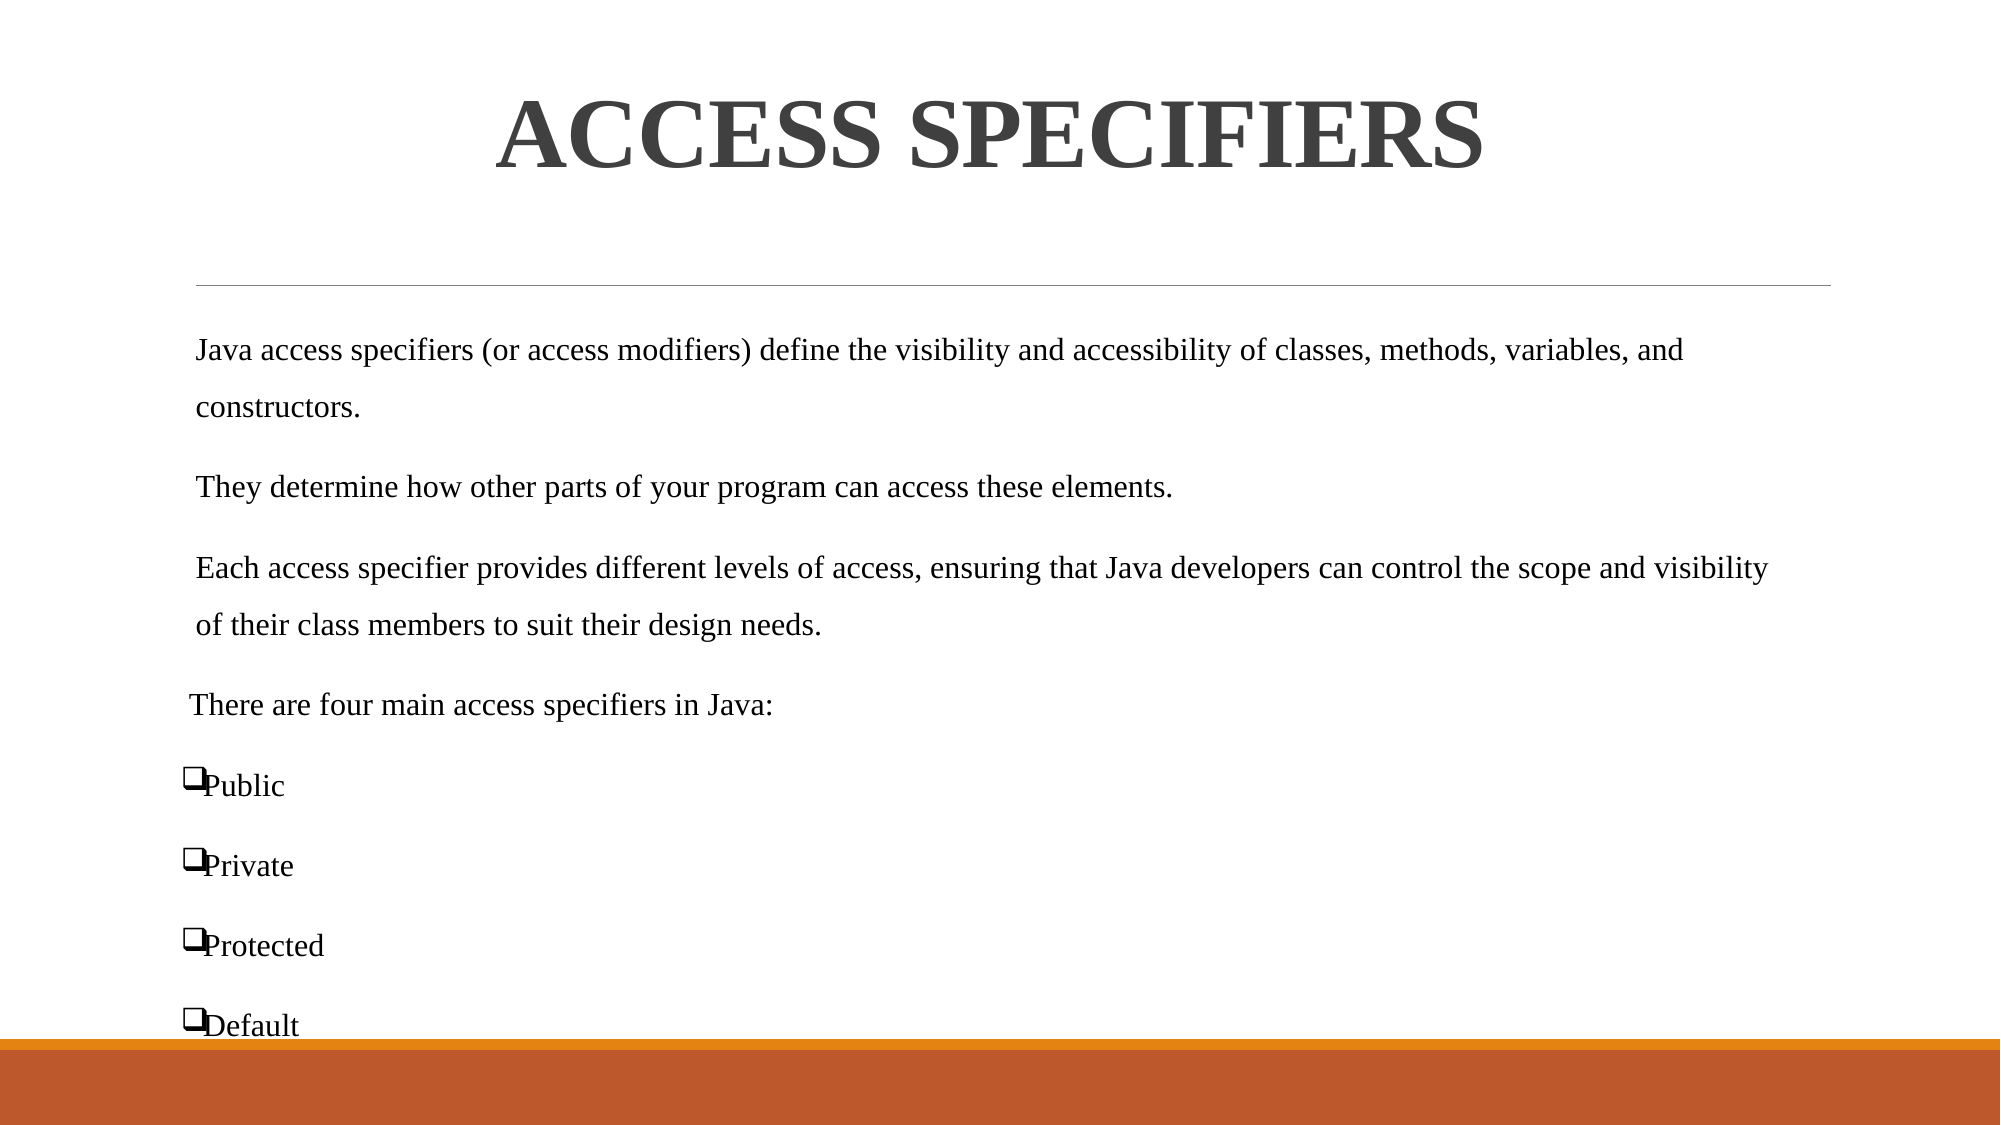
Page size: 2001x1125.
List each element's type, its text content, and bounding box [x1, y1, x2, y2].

title ACCESS SPECIFIERS [196, 0, 1787, 196]
list Java access specifiers (or access modifiers) define the visibility and accessibility of classes, methods, variables, and constructors. They determine how other parts of your program can access these elements. Each access specifier provides different levels of access, ensuring that Java developers can control the scope and visibility of their class members to suit their design needs. There are four main access specifiers in Java: Public Private Protected Default [180, 301, 1774, 1057]
